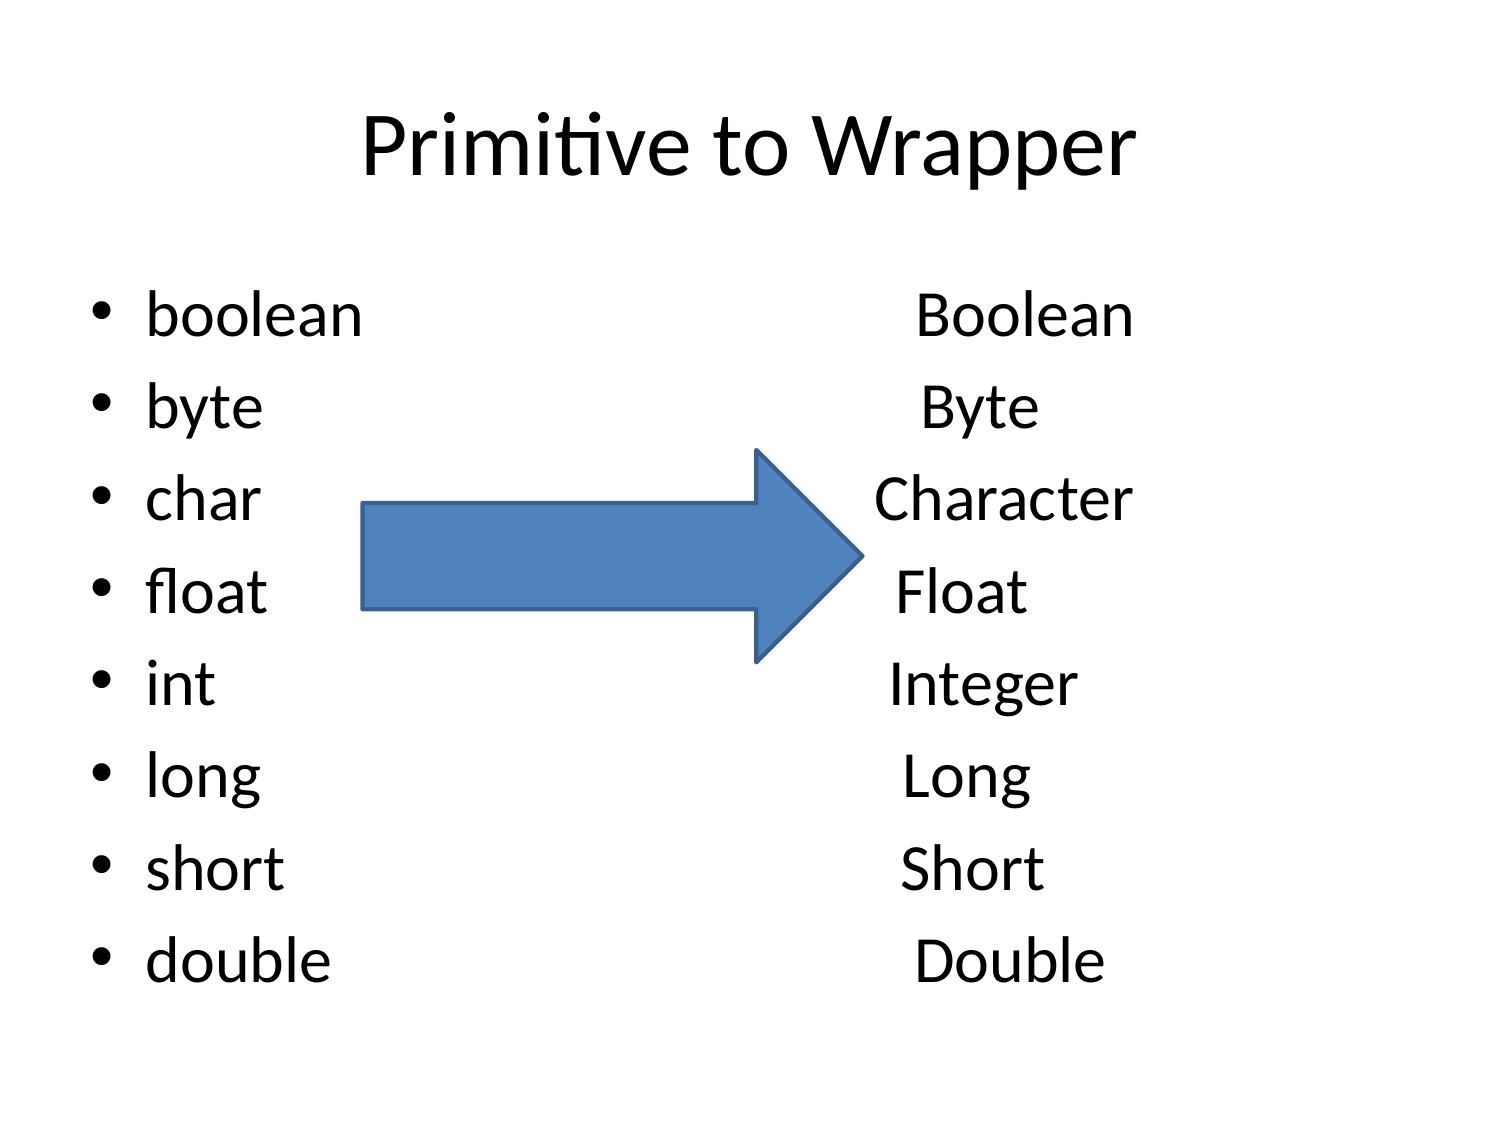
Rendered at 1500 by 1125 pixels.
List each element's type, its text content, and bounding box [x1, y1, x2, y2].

text_box [360, 448, 865, 665]
title Primitive to Wrapper [75, 45, 1425, 233]
list boolean Boolean byte Byte char Character float Float int Integer long Long short Short double Double [75, 262, 1425, 1005]
